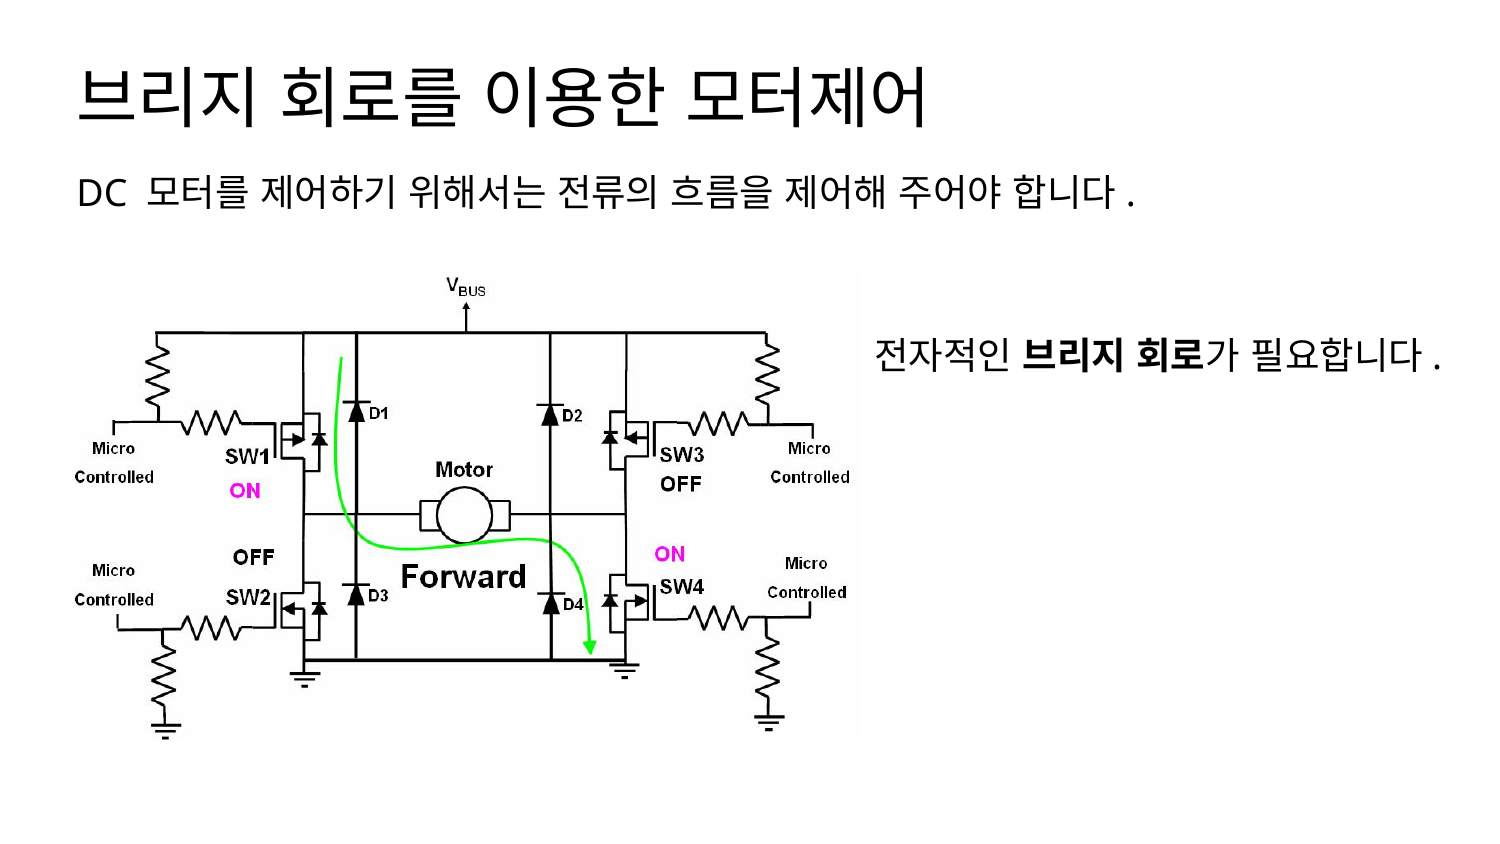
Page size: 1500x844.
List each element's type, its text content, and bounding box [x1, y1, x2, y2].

text_box 전자적인 브리지 회로가 필요합니다. [860, 324, 1457, 385]
text_box 브리지 회로를 이용한 모터제어 [61, 48, 1152, 143]
text_box DC 모터를 제어하기 위해서는 전류의 흐름을 제어해 주어야 합니다. [61, 161, 1283, 222]
picture [61, 269, 860, 741]
